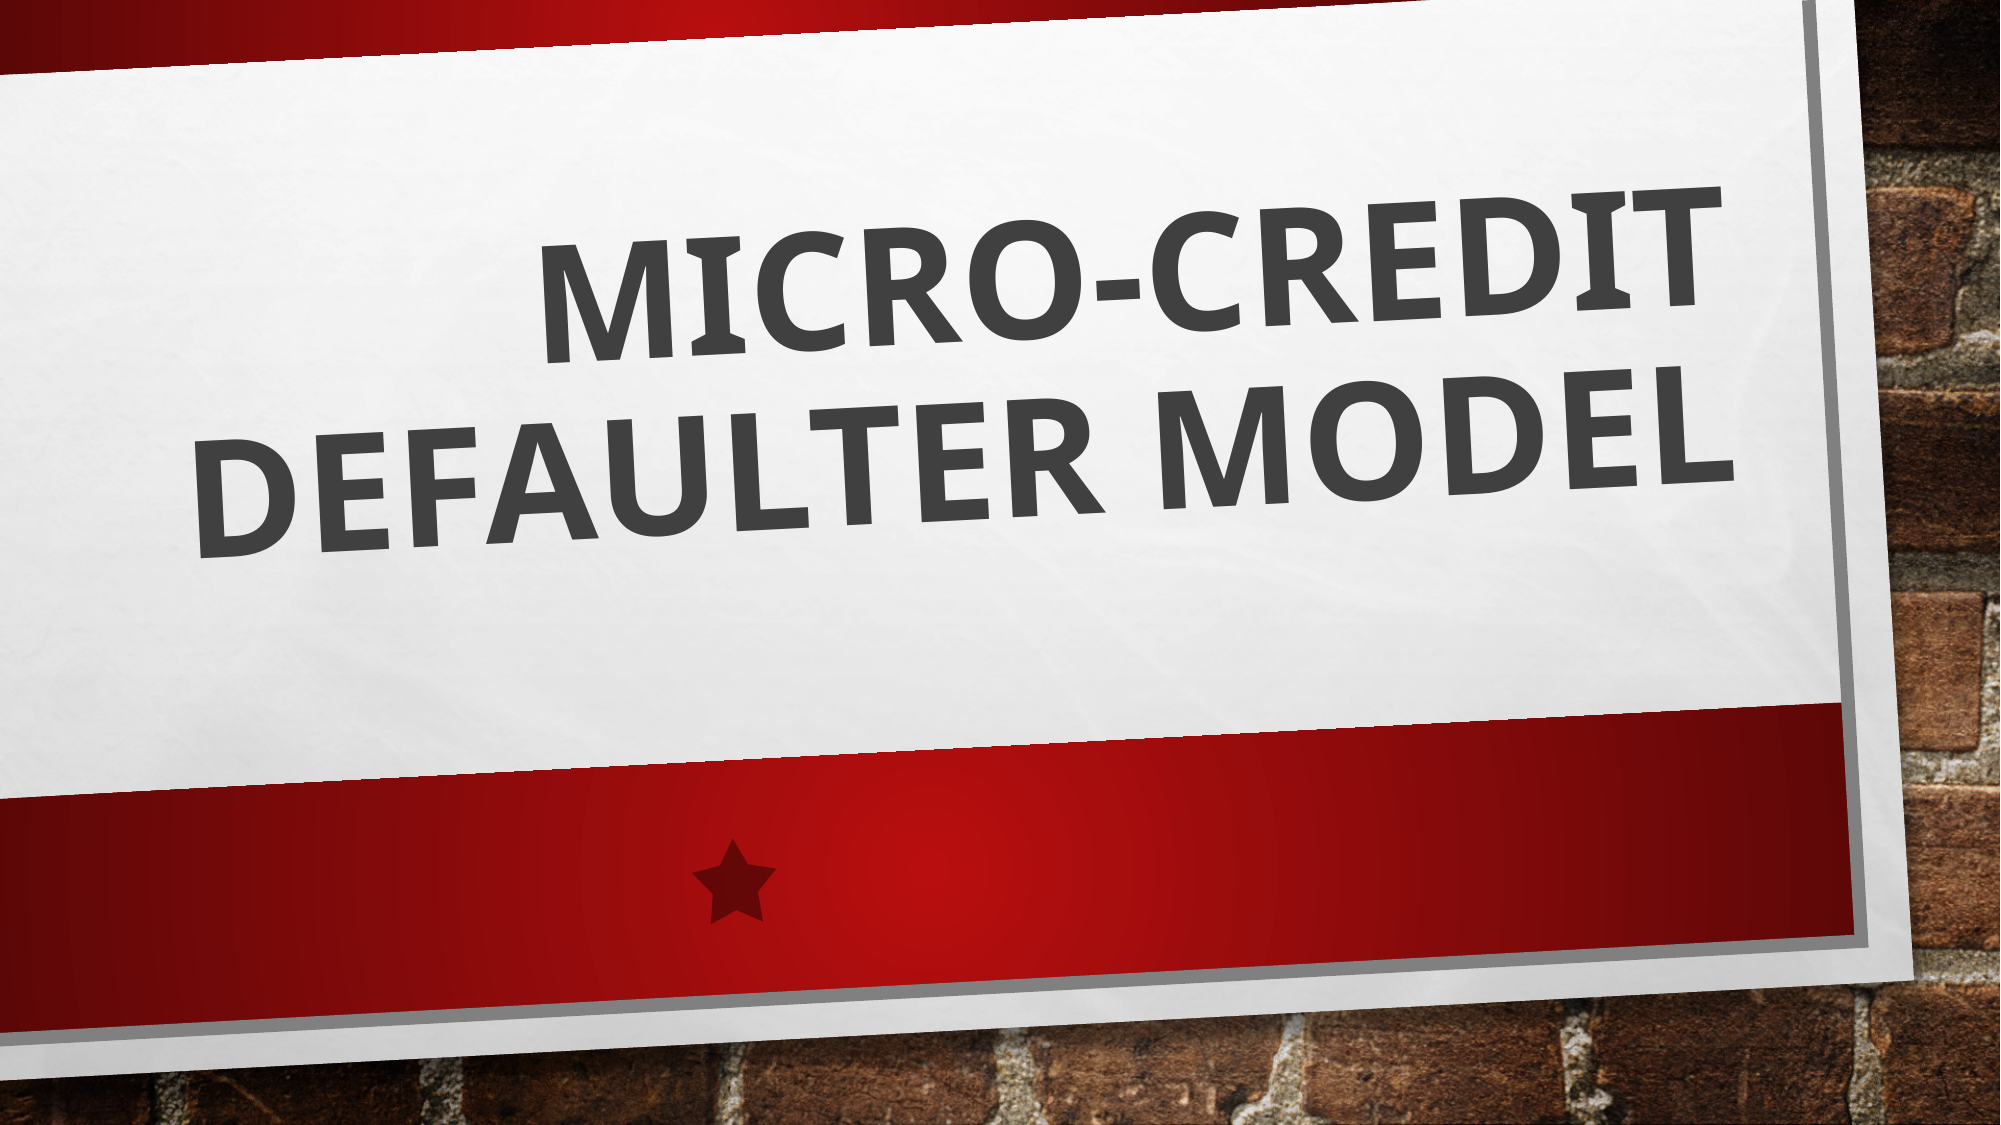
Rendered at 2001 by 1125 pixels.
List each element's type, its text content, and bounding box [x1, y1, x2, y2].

title Micro-Credit Defaulter Model [135, 67, 1758, 605]
picture [0, 0, 2000, 1125]
